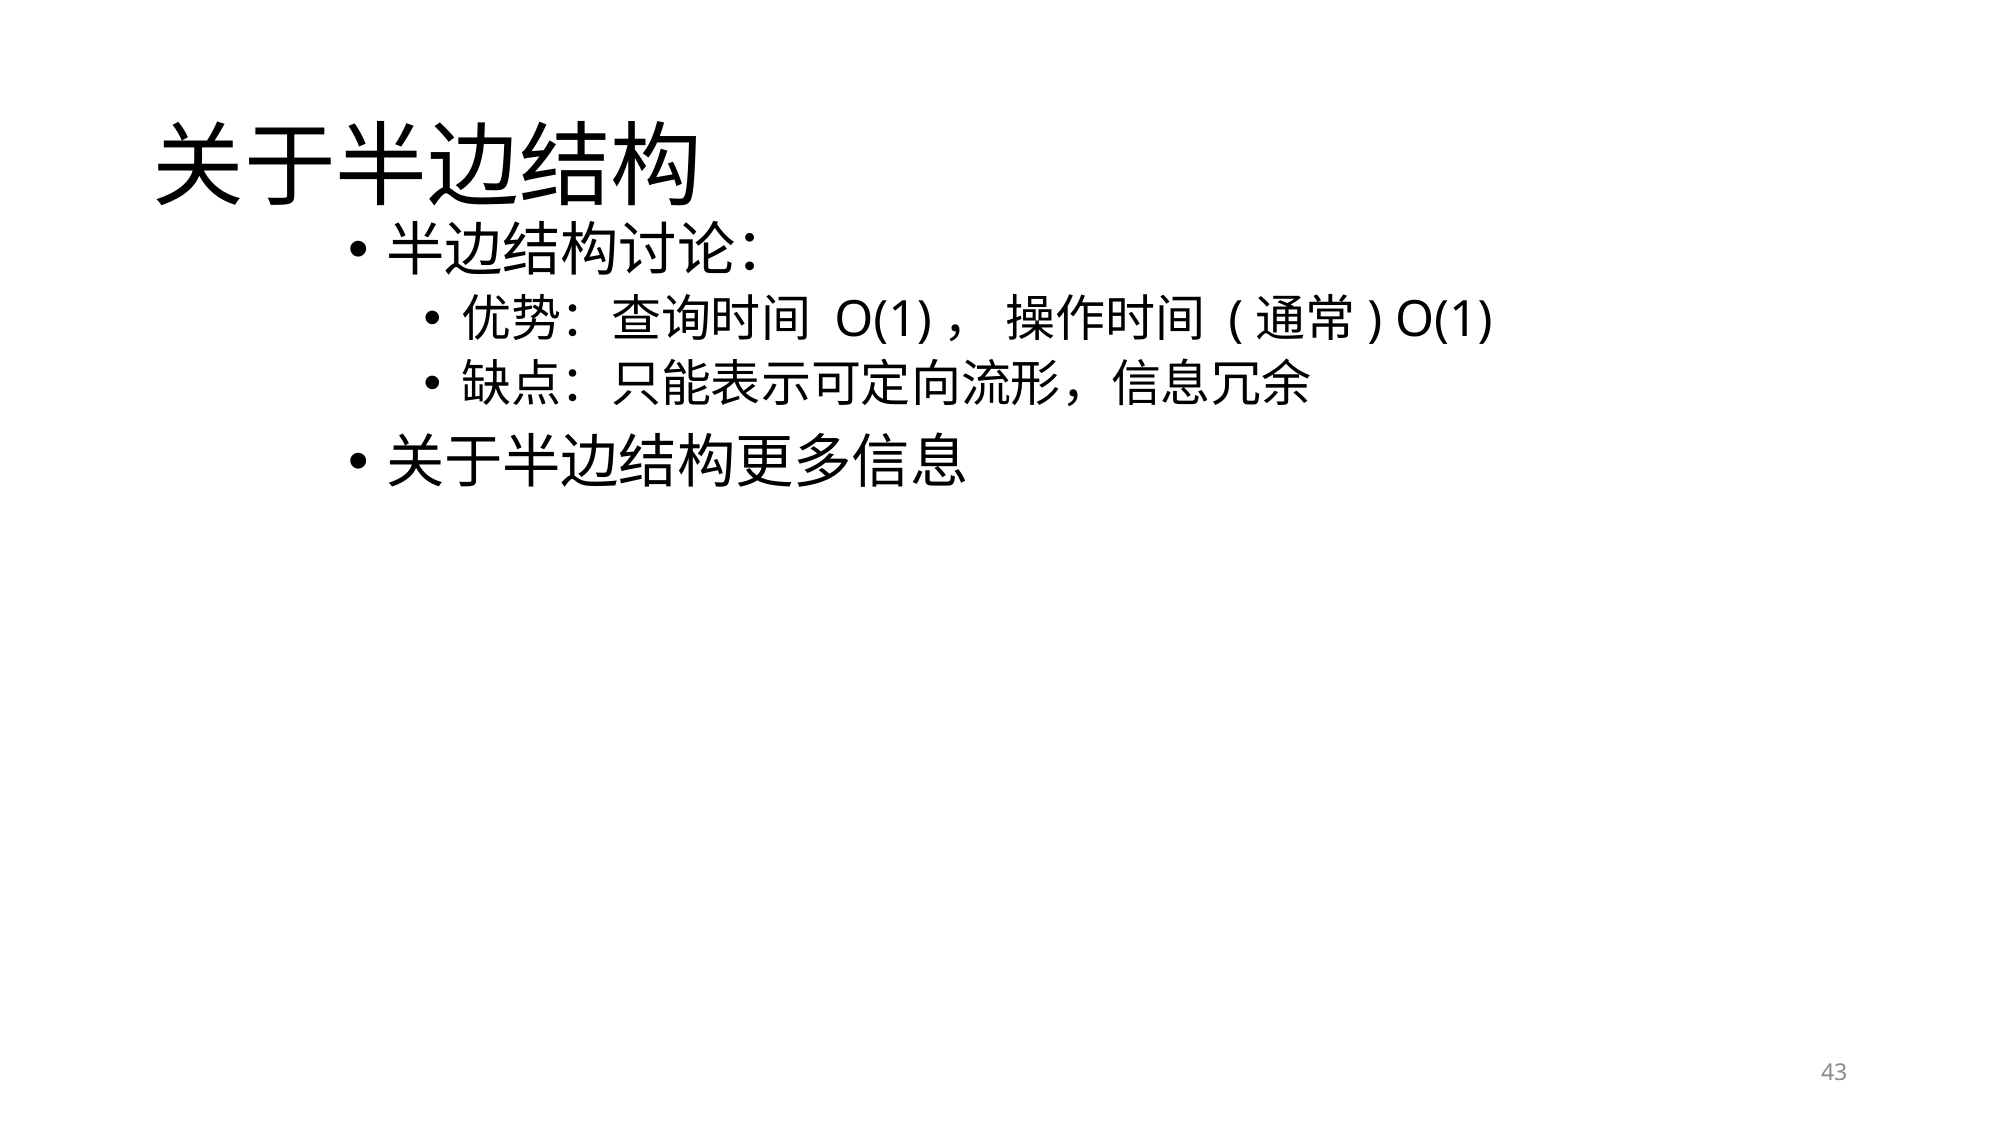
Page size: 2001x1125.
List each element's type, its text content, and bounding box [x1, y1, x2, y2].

list 半边结构讨论： 优势：查询时间 O(1)， 操作时间 (通常) O(1) 缺点：只能表示可定向流形，信息冗余 关于半边结构更多信息 [333, 212, 1768, 557]
slide_number 43 [1412, 1042, 1863, 1103]
title 关于半边结构 [137, 59, 1863, 278]
